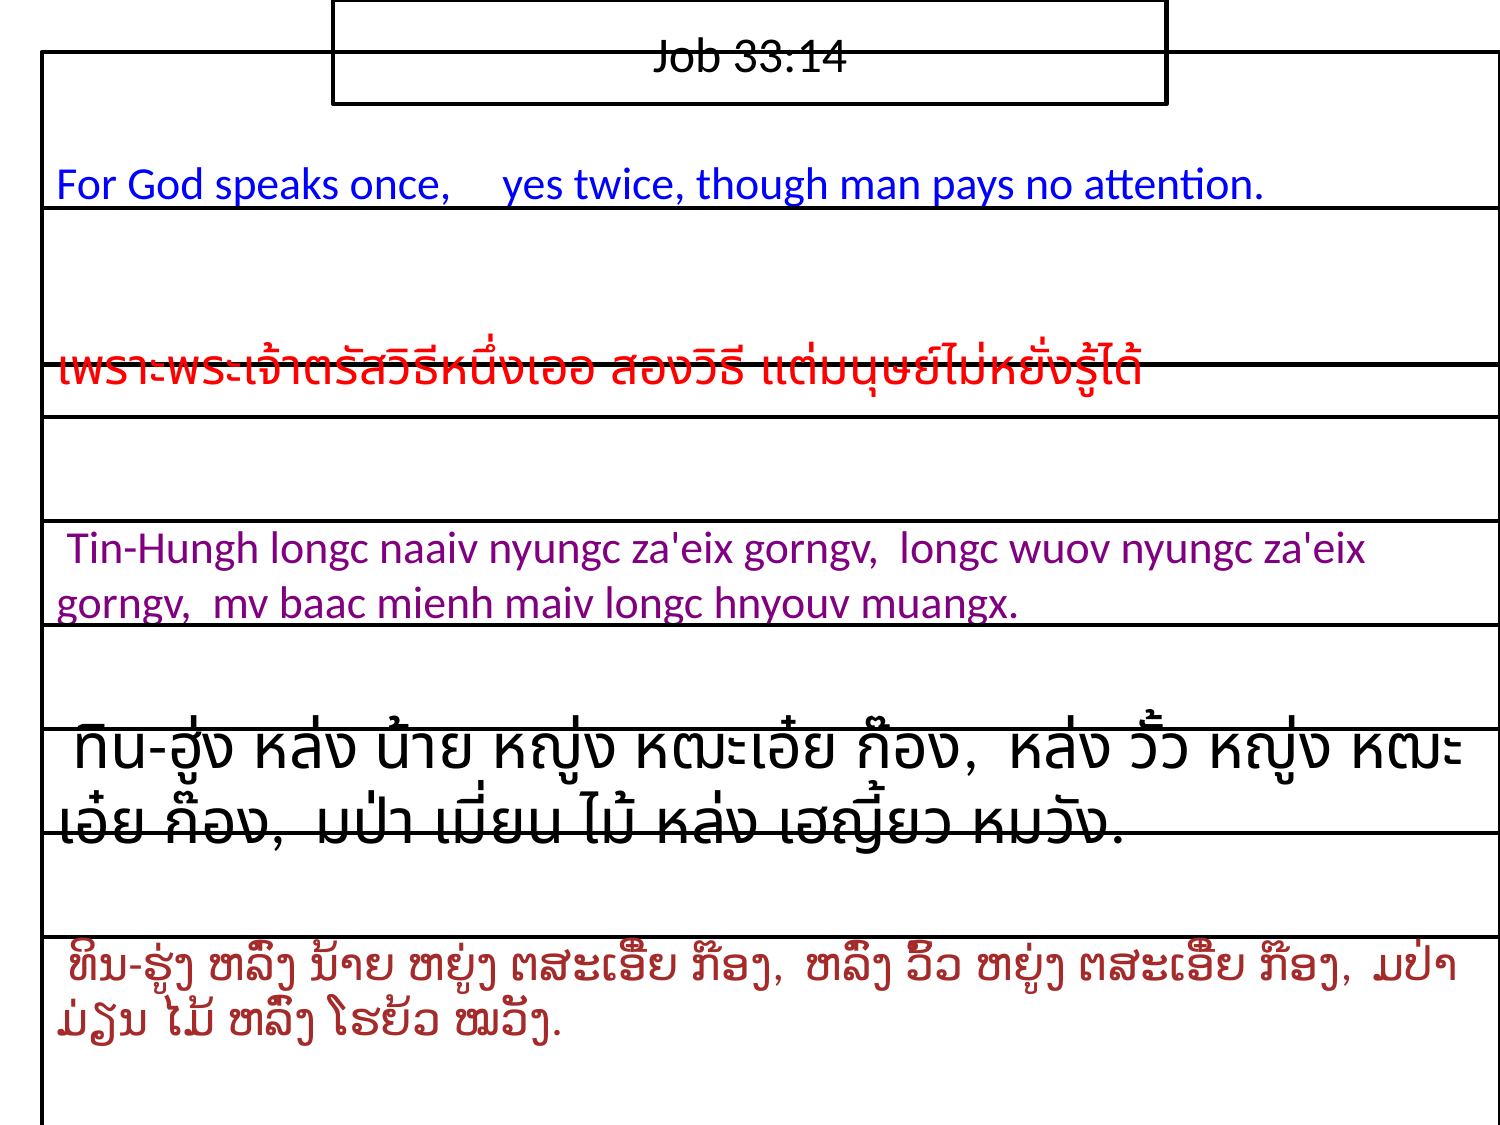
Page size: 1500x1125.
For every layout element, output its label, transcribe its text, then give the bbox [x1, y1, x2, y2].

text_box Job 33:14 [331, 0, 1169, 50]
text_box For God speaks once, yes twice, though man pays no attention. [40, 50, 1500, 206]
text_box ทิน-ฮู่ง หล่ง น้าย หญู่ง หฒะเอ๋ย ก๊อง, หล่ง วั้ว หญู่ง หฒะเอ๋ย ก๊อง, มป่า เมี่ยน ไม้ หล่ง เฮญี้ยว หมวัง. [40, 623, 1500, 831]
text_box เพราะ​พระ​เจ้า​ตรัส​วิธี​หนึ่งเออ สอง​วิธี แต่​มนุษย์​ไม่​หยั่ง​รู้​ได้ [40, 206, 1500, 415]
text_box ທິນ-ຮູ່ງ ຫລົ່ງ ນ້າຍ ຫຍູ່ງ ຕສະເອີ໋ຍ ກ໊ອງ, ຫລົ່ງ ວົ້ວ ຫຍູ່ງ ຕສະເອີ໋ຍ ກ໊ອງ, ມປ່າ ມ່ຽນ ໄມ້ ຫລົ່ງ ໂຮຍ້ວ ໝວັງ. [40, 831, 1500, 1125]
text_box Tin-Hungh longc naaiv nyungc za'eix gorngv, longc wuov nyungc za'eix gorngv, mv baac mienh maiv longc hnyouv muangx. [40, 415, 1500, 623]
